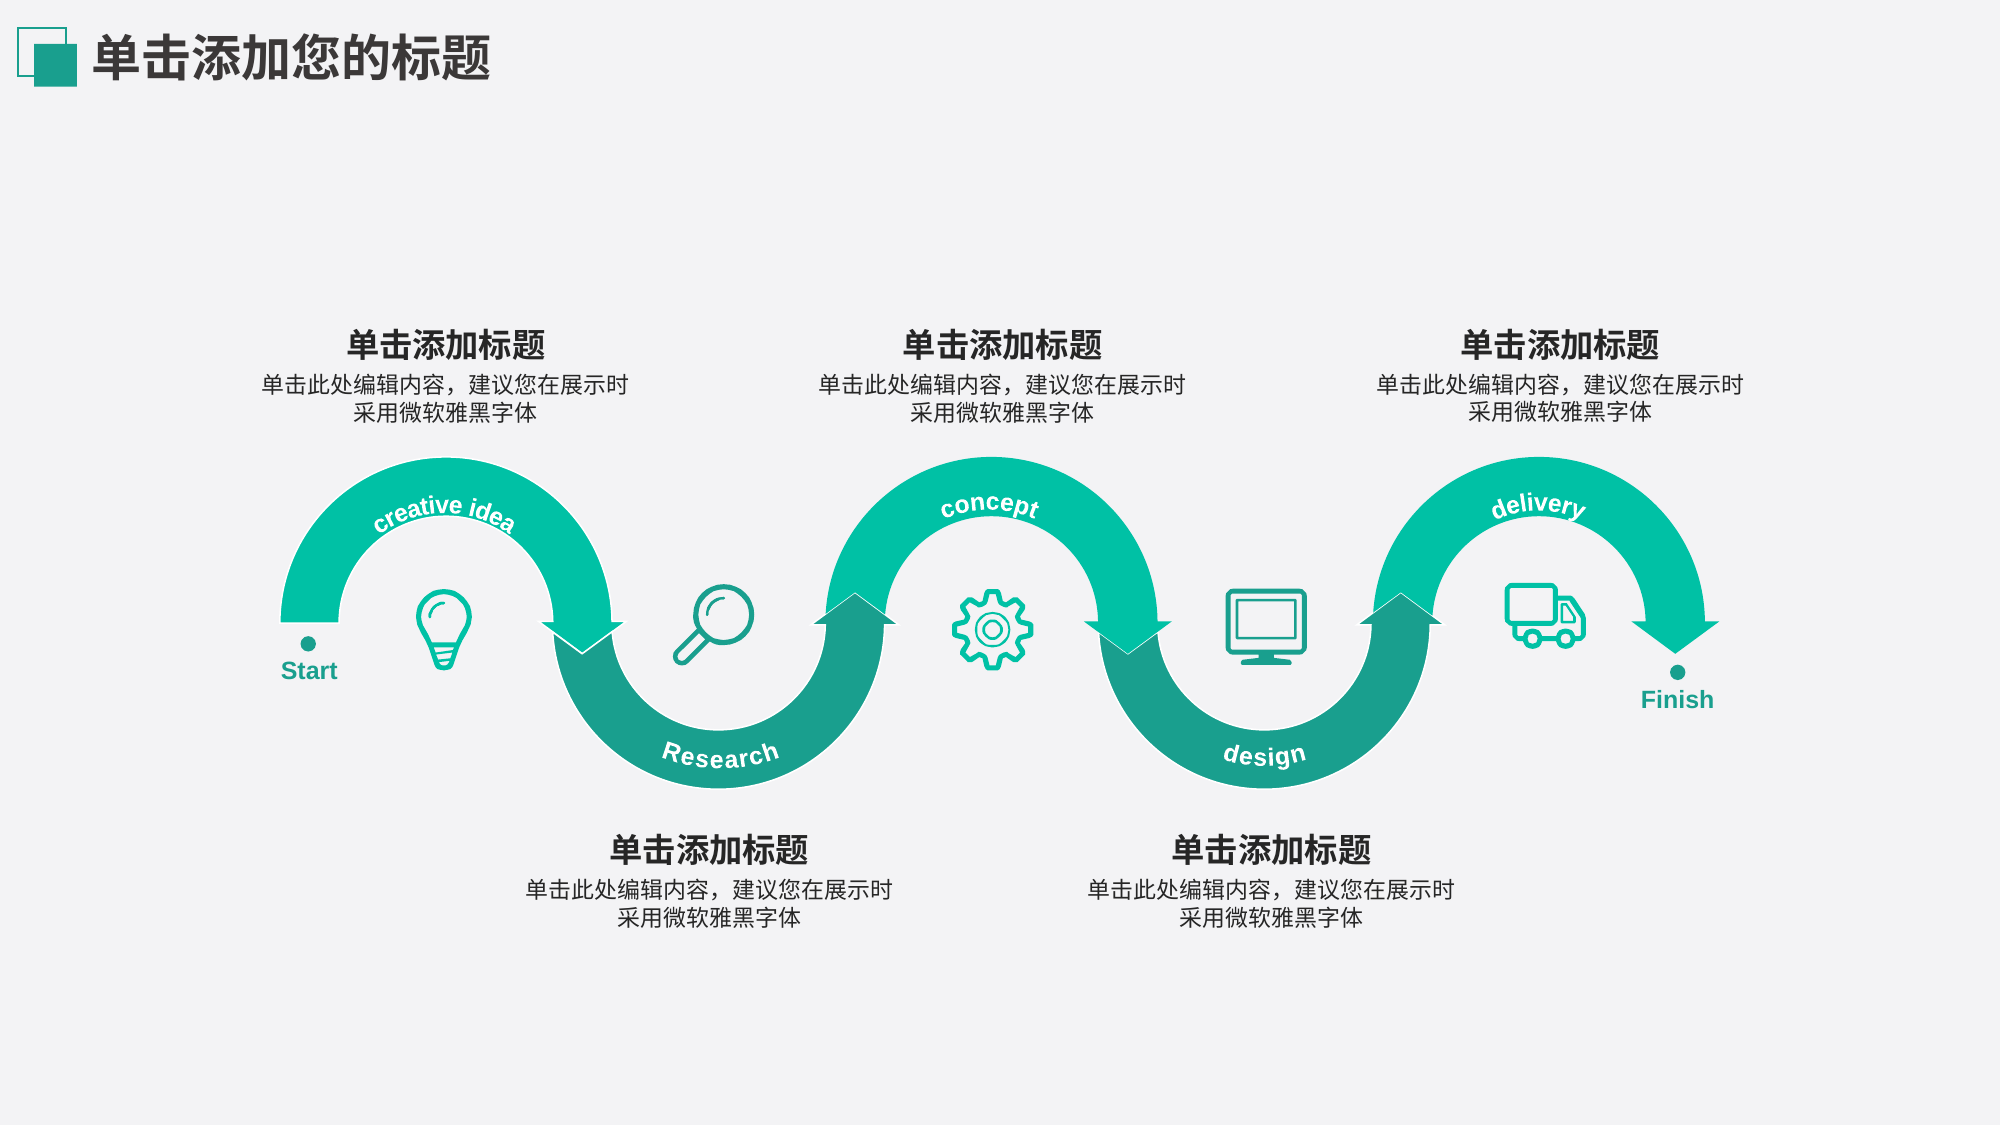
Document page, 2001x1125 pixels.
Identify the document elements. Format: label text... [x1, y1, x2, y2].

text_box [279, 456, 627, 653]
text_box [415, 589, 472, 671]
text_box [974, 611, 1011, 648]
text_box Finish [1636, 683, 1720, 714]
text_box 单击此处编辑内容，建议您在展示时采用微软雅黑字体 [239, 363, 652, 433]
text_box [1235, 598, 1297, 640]
text_box 单击此处编辑内容，建议您在展示时采用微软雅黑字体 [1065, 868, 1478, 938]
text_box [1098, 593, 1445, 790]
text_box [825, 456, 1172, 654]
text_box [1668, 663, 1687, 682]
text_box 单击添加标题 [331, 317, 561, 363]
text_box 单击此处编辑内容，建议您在展示时采用微软雅黑字体 [503, 868, 916, 938]
text_box 单击添加标题 [594, 822, 825, 868]
text_box [1504, 582, 1586, 649]
text_box [952, 589, 1034, 671]
text_box [299, 635, 318, 653]
text_box 单击添加标题 [888, 317, 1118, 363]
text_box [705, 596, 726, 616]
text_box 单击添加标题 [1157, 822, 1387, 868]
text_box 单击添加标题 [1445, 316, 1676, 362]
text_box [1373, 456, 1720, 654]
text_box 单击添加您的标题 [76, 19, 565, 94]
text_box [672, 584, 755, 666]
text_box [1225, 588, 1307, 665]
text_box Start [267, 654, 351, 685]
text_box [552, 594, 899, 790]
text_box 单击此处编辑内容，建议您在展示时采用微软雅黑字体 [796, 363, 1209, 433]
text_box [1560, 603, 1576, 624]
text_box 单击此处编辑内容，建议您在展示时采用微软雅黑字体 [1354, 362, 1767, 433]
text_box [982, 619, 1003, 640]
text_box [428, 601, 446, 619]
